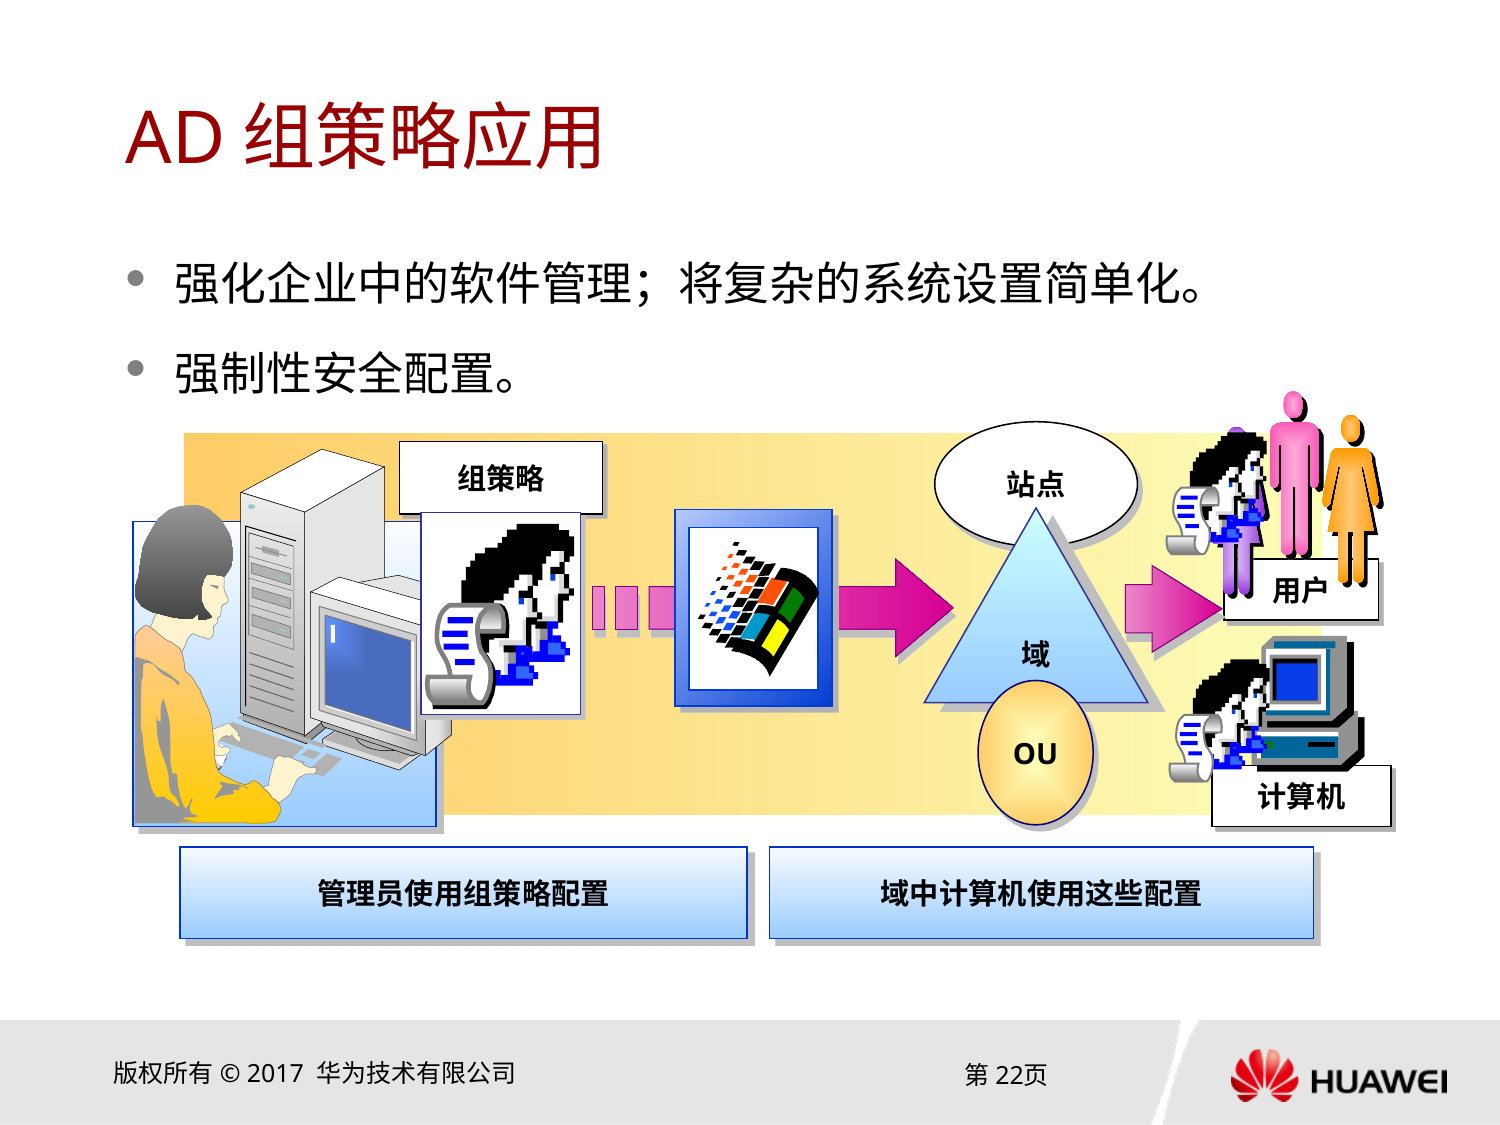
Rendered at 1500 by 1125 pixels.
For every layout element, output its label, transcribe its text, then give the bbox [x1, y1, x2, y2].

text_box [399, 441, 603, 715]
text_box [183, 433, 918, 815]
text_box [924, 421, 1149, 826]
picture [0, 1020, 1500, 1125]
text_box [1154, 658, 1161, 701]
text_box [615, 586, 638, 630]
title AD组策略应用 [111, 63, 1412, 207]
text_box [1166, 431, 1270, 782]
text_box 域中计算机使用这些配置 [769, 846, 1314, 939]
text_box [132, 448, 475, 827]
text_box [1154, 712, 1202, 815]
text_box [649, 586, 669, 630]
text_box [1207, 390, 1392, 827]
text_box [1154, 566, 1161, 651]
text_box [674, 509, 833, 709]
text_box 管理员使用组策略配置 [180, 846, 747, 939]
text_box [1154, 433, 1163, 570]
list 强化企业中的软件管理；将复杂的系统设置简单化。 强制性安全配置。 [111, 225, 1412, 870]
text_box [839, 559, 918, 657]
